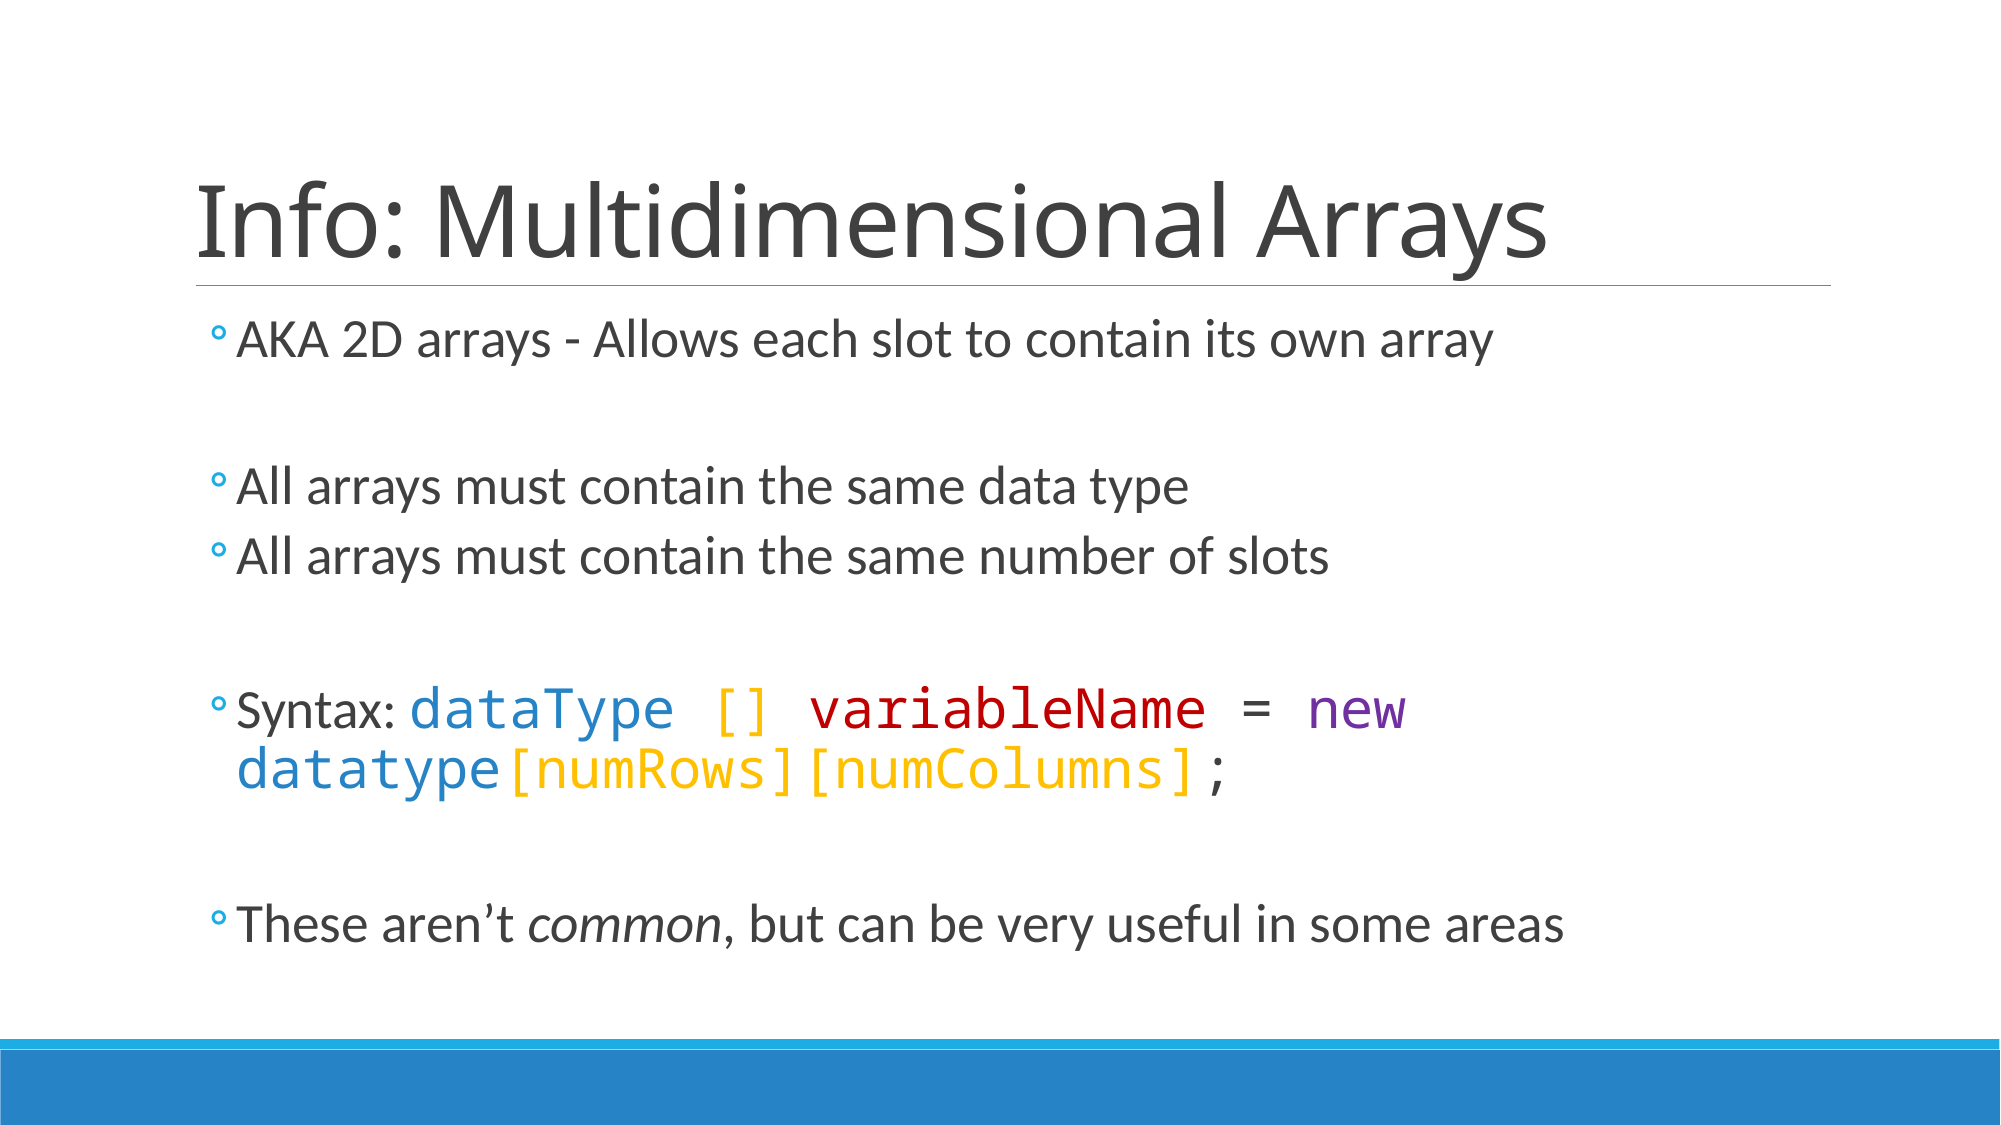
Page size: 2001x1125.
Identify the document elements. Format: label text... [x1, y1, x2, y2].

title Info: Multidimensional Arrays [180, 47, 1830, 285]
list AKA 2D arrays - Allows each slot to contain its own array All arrays must contain the same data type All arrays must contain the same number of slots Syntax: dataType [] variableName = new datatype[numRows][numColumns]; These aren’t common, but can be very useful in some areas [180, 302, 1830, 963]
